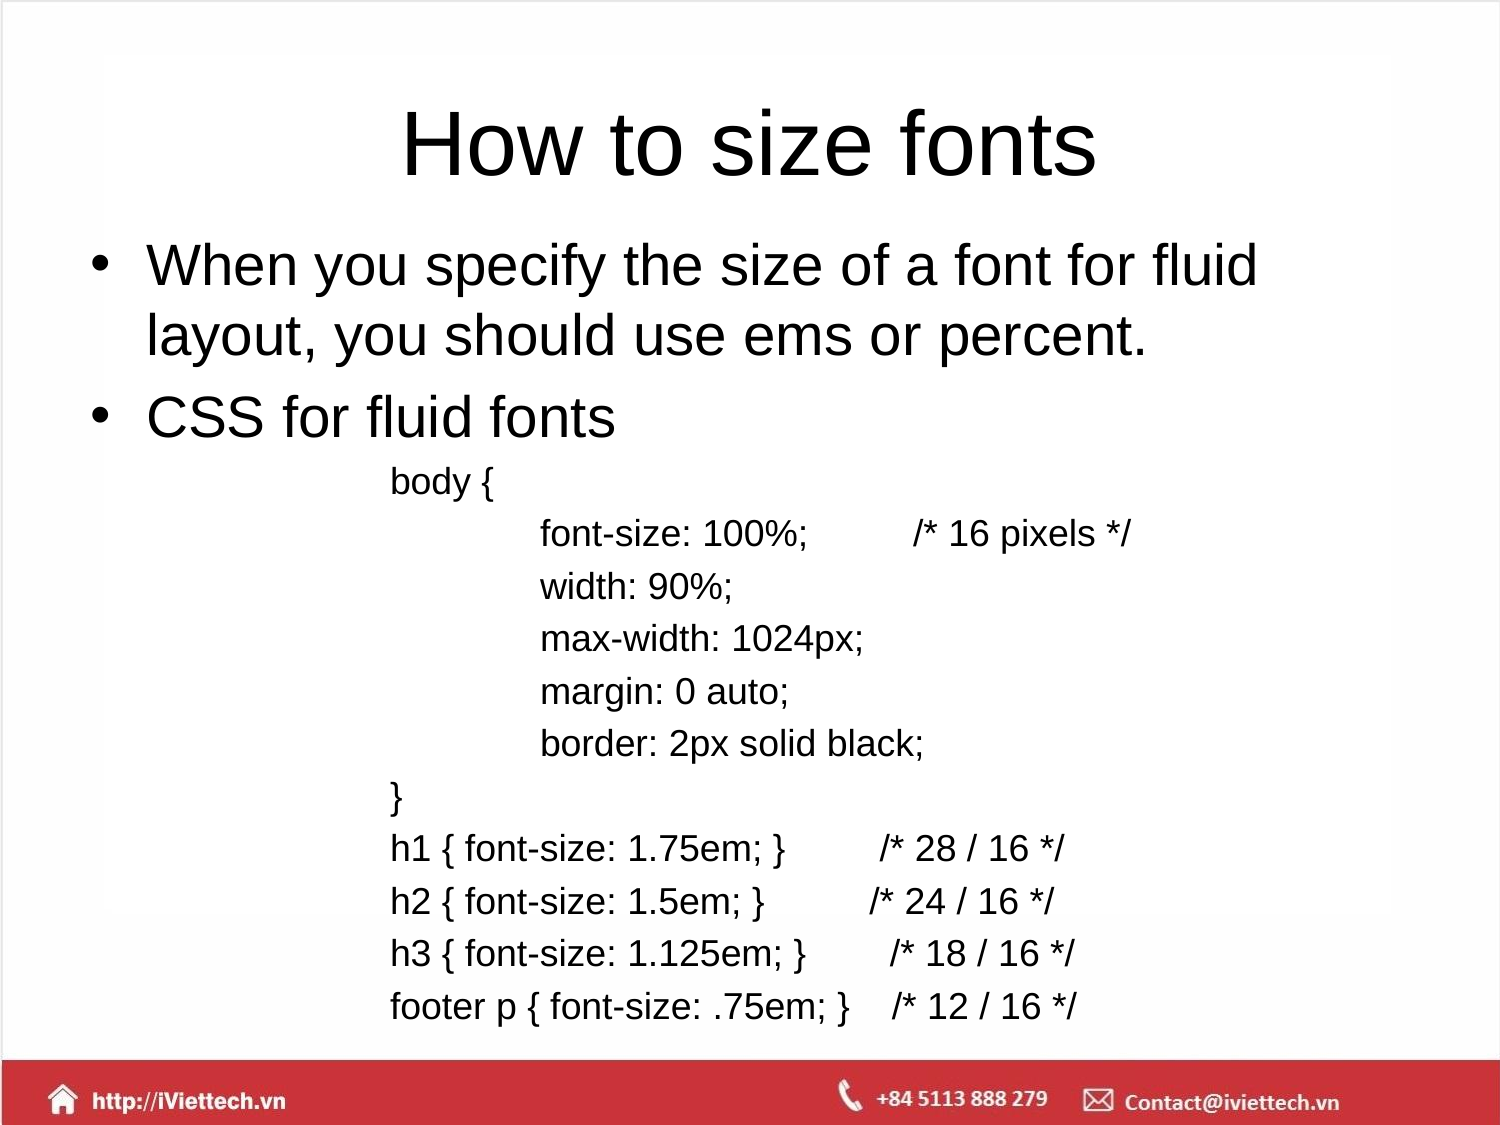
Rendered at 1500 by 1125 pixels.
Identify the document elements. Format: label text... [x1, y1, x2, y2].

list When you specify the size of a font for fluid layout, you should use ems or percent. CSS for fluid fonts body { font-size: 100%; /* 16 pixels */ width: 90%; max-width: 1024px; margin: 0 auto; border: 2px solid black; } h1 { font-size: 1.75em; } /* 28 / 16 */ h2 { font-size: 1.5em; } /* 24 / 16 */ h3 { font-size: 1.125em; } /* 18 / 16 */ footer p { font-size: .75em; } /* 12 / 16 */ [75, 220, 1425, 963]
picture [0, 0, 1500, 1125]
title How to size fonts [75, 45, 1425, 220]
